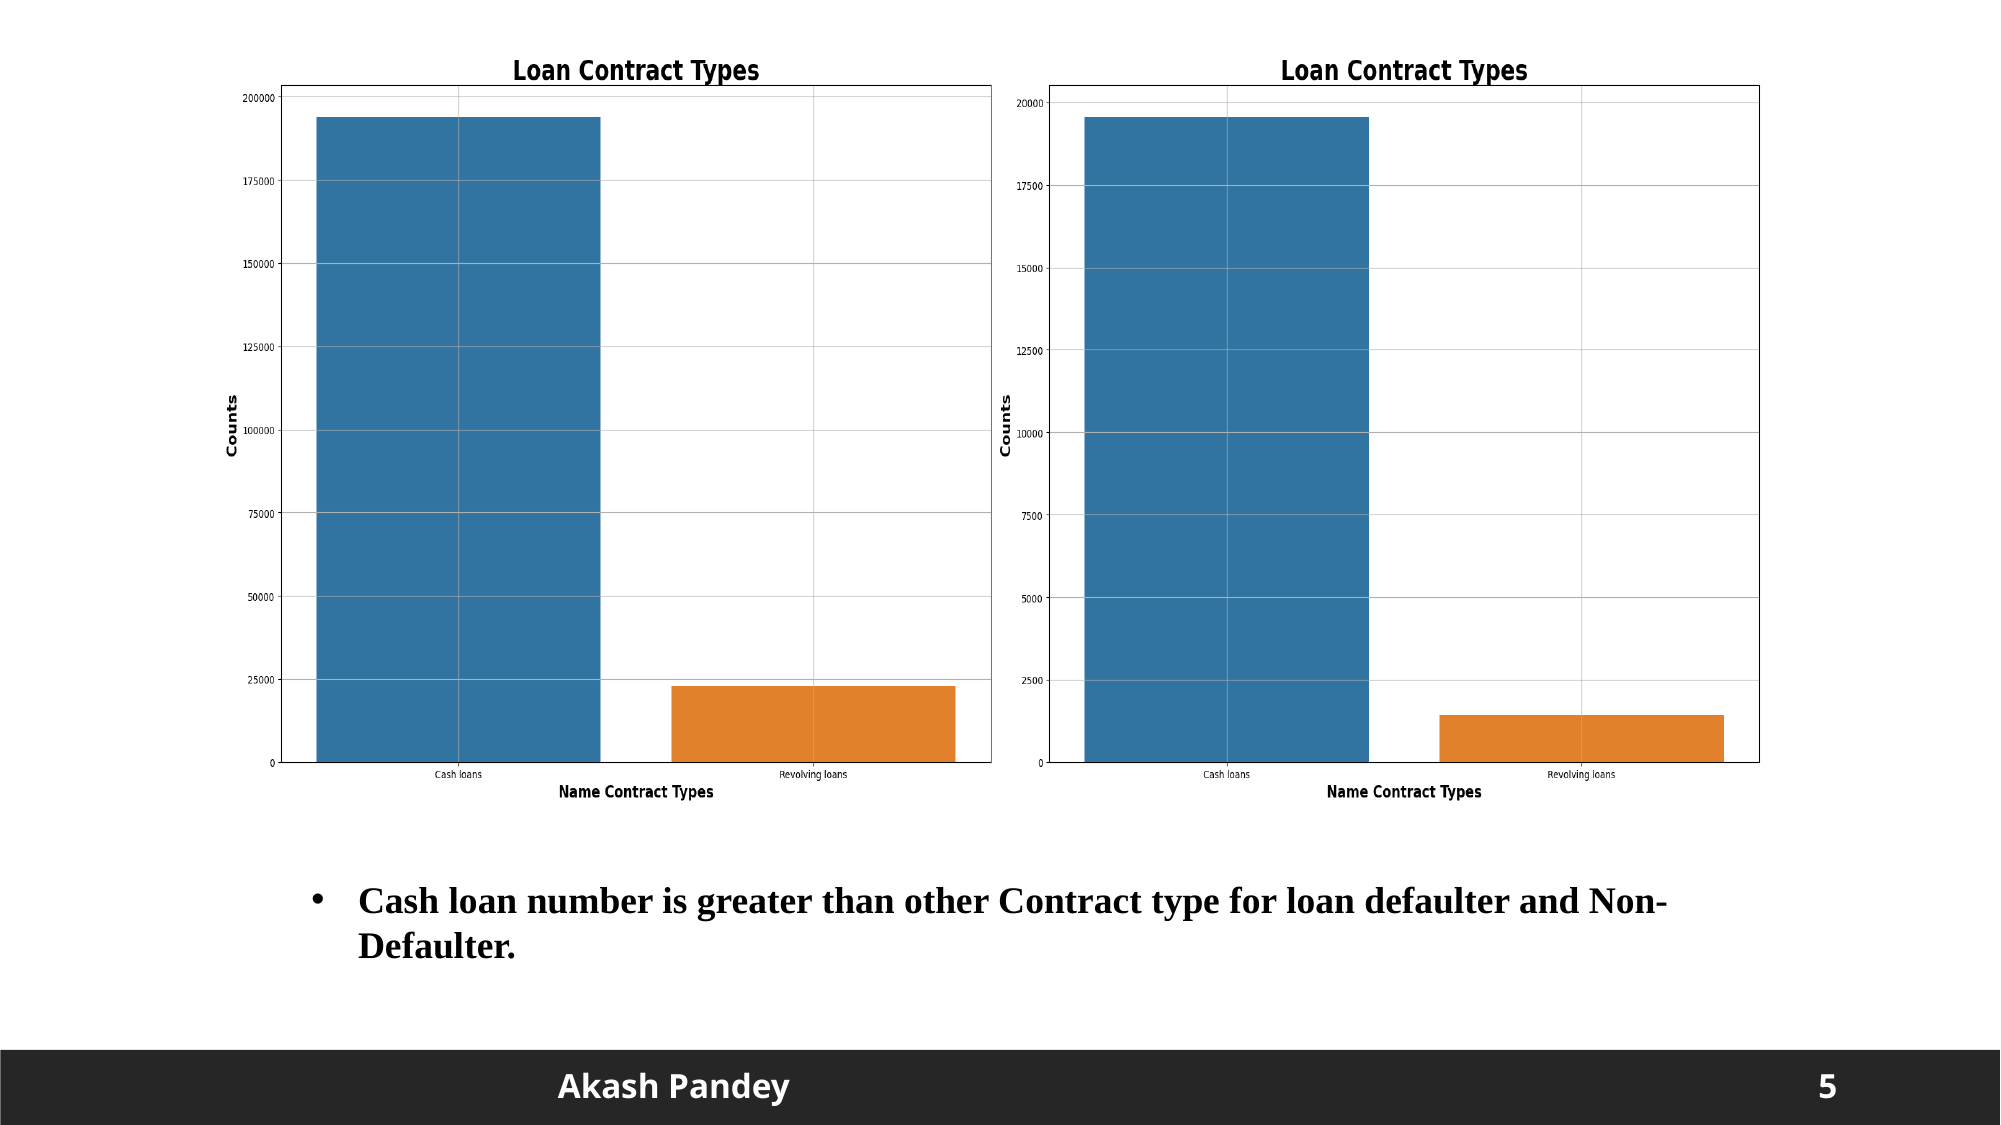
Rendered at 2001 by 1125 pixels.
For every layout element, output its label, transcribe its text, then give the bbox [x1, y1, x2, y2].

text_box Akash Pandey [528, 1057, 1054, 1118]
text_box Cash loan number is greater than other Contract type for loan defaulter and Non-Defaulter. [296, 824, 1750, 974]
picture [219, 50, 1765, 808]
slide_number 5 [1803, 1057, 1932, 1118]
